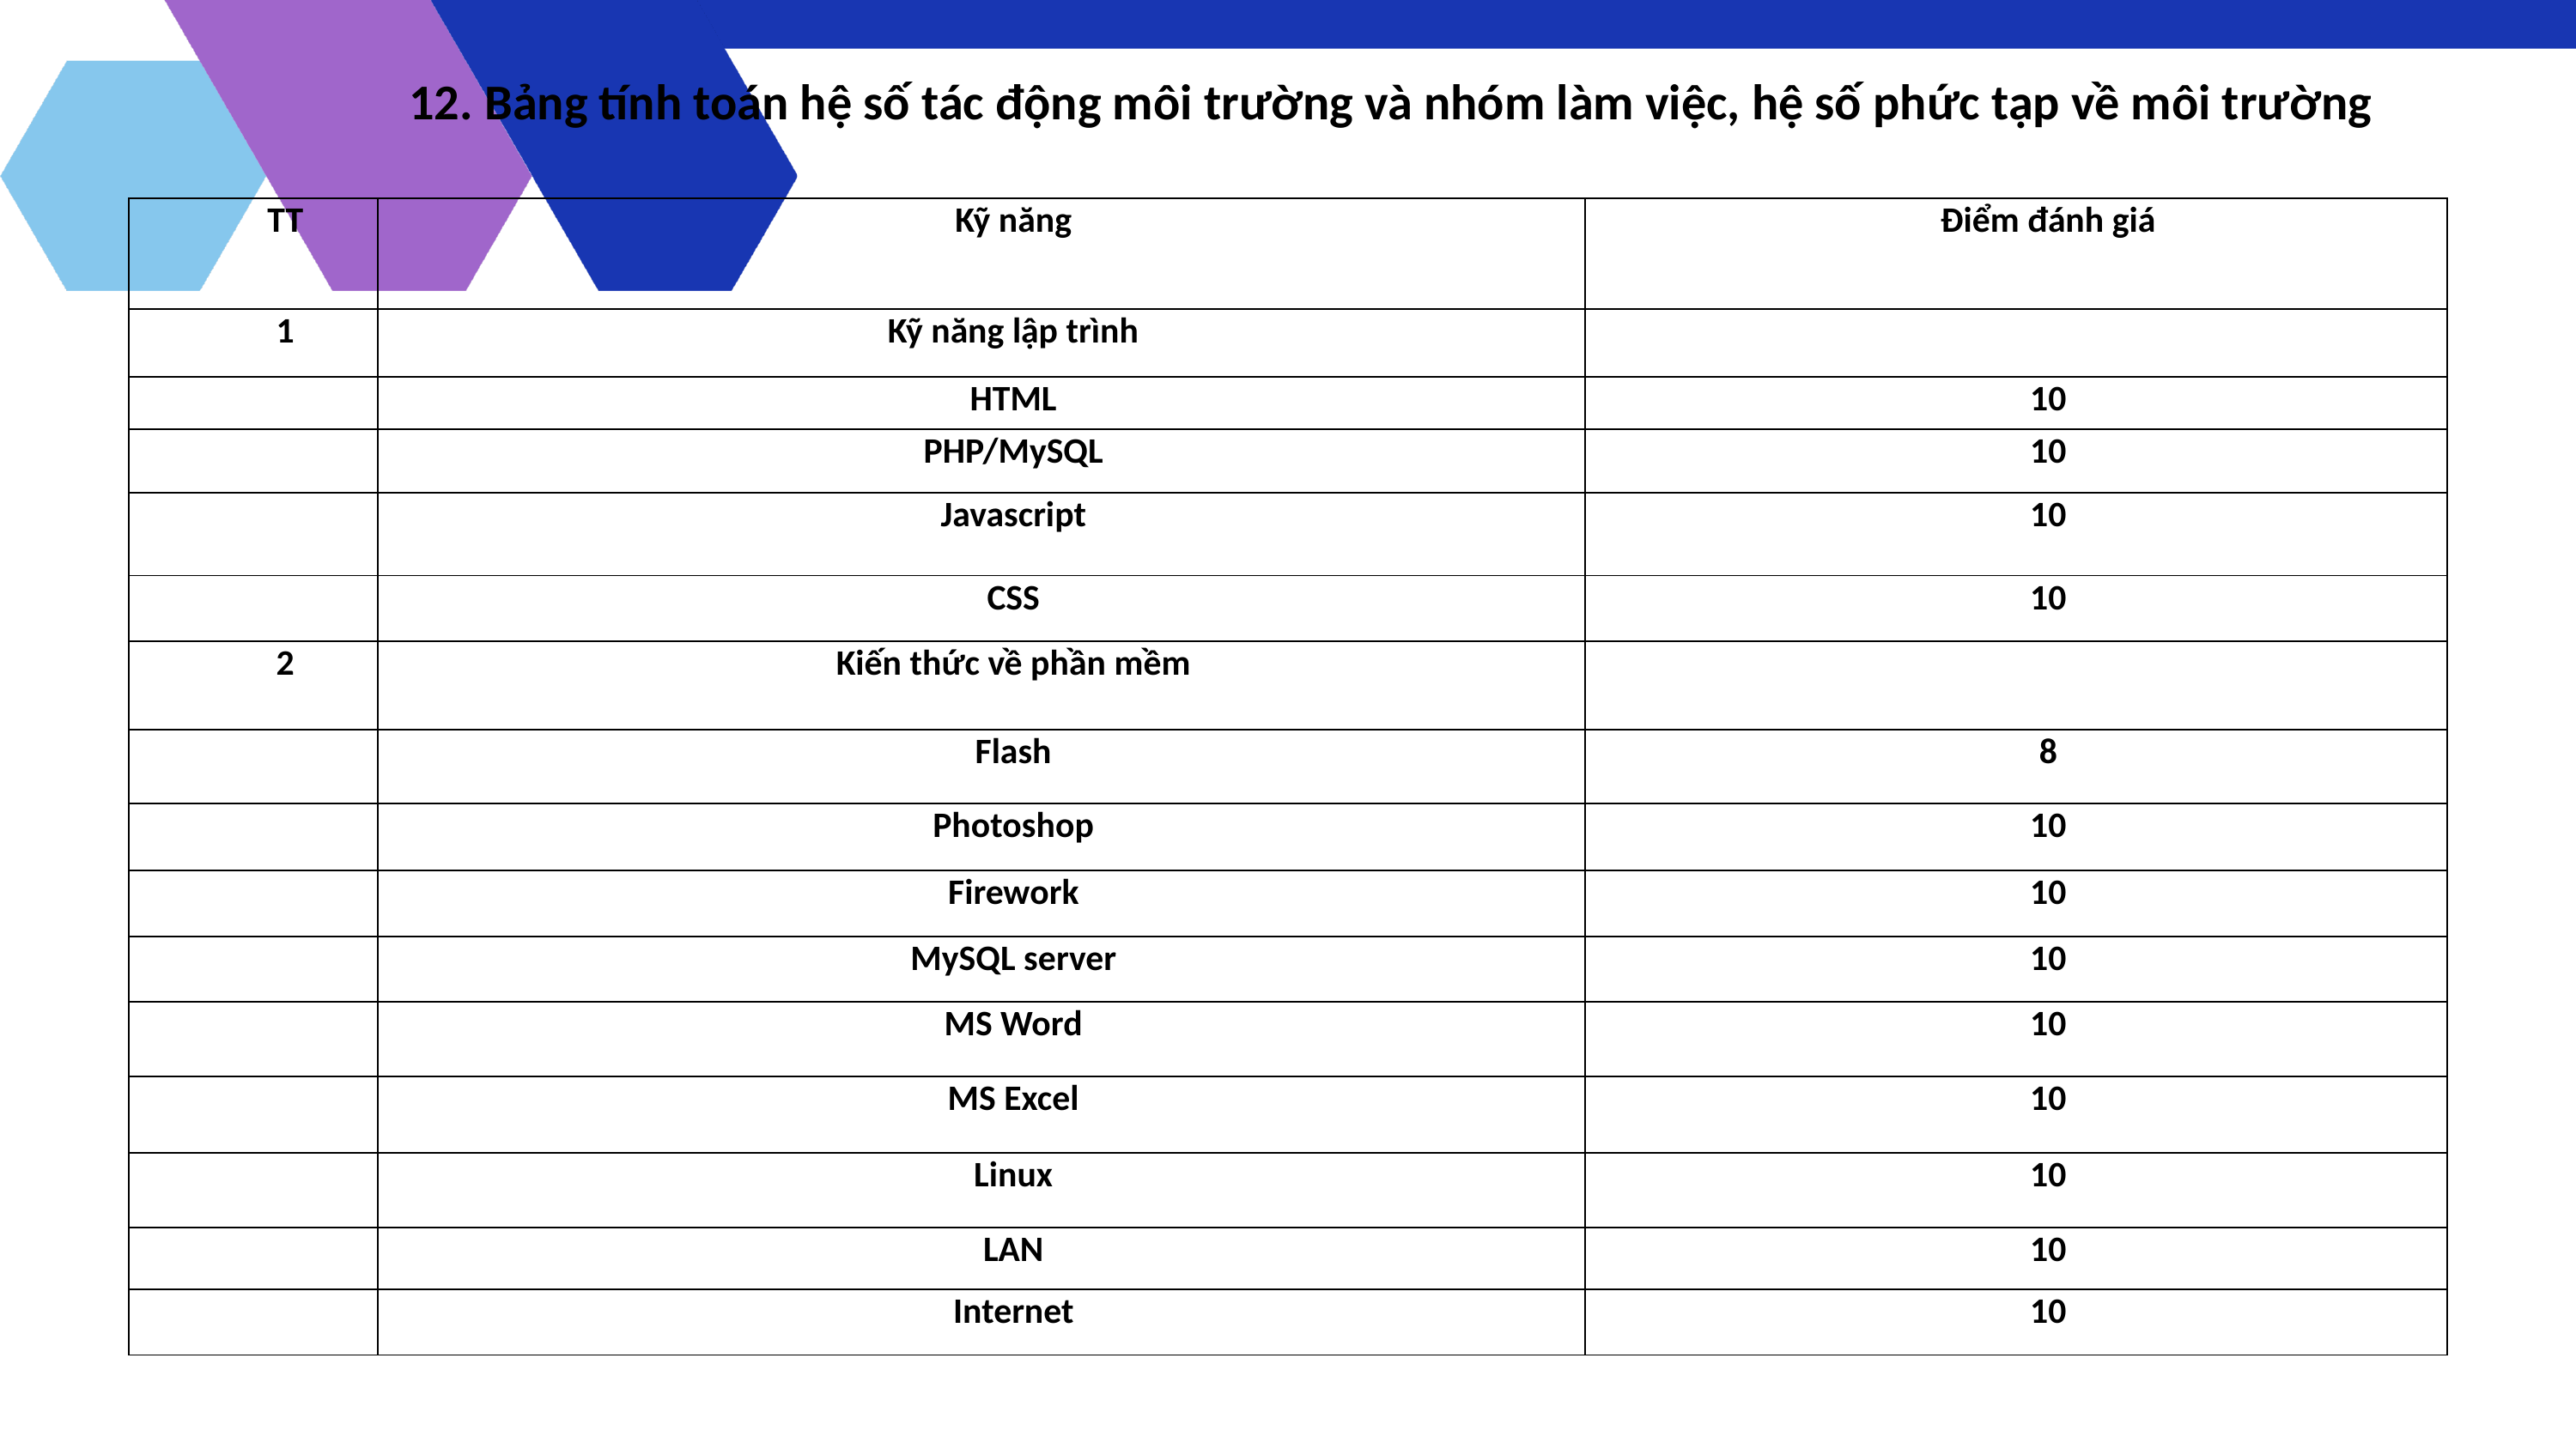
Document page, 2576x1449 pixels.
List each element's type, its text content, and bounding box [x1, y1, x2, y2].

table_cell 10 [1586, 576, 2446, 640]
table_cell Firework [379, 871, 1584, 936]
table_cell MySQL server [379, 937, 1584, 1001]
table_cell Kỹ năng lập trình [379, 310, 1584, 376]
table_cell PHP/MySQL [379, 430, 1584, 492]
table_cell [130, 937, 377, 1001]
table_cell Flash [379, 731, 1584, 803]
table_cell Kiến thức về phần mềm [379, 642, 1584, 729]
table_header Điểm đánh giá [1586, 199, 2446, 308]
table_cell 10 [1586, 804, 2446, 870]
table_cell 10 [1586, 1003, 2446, 1076]
table_cell [130, 1003, 377, 1076]
table_cell [130, 1154, 377, 1227]
table_cell [130, 576, 377, 640]
table_cell 10 [1586, 378, 2446, 428]
table_cell HTML [379, 378, 1584, 428]
text_box [0, 0, 798, 291]
table_cell Photoshop [379, 804, 1584, 870]
table_cell 10 [1586, 1154, 2446, 1227]
table_cell [130, 1228, 377, 1288]
table_cell MS Excel [379, 1077, 1584, 1152]
table_cell Internet [379, 1290, 1584, 1355]
text_box [798, 0, 2576, 49]
table_cell 8 [1586, 731, 2446, 803]
table_cell 10 [1586, 1077, 2446, 1152]
table_cell 10 [1586, 1290, 2446, 1355]
table_cell Linux [379, 1154, 1584, 1227]
table_cell [1586, 642, 2446, 729]
table_cell 10 [1586, 494, 2446, 575]
table_cell 10 [1586, 430, 2446, 492]
table_cell 2 [130, 642, 377, 729]
table_cell Javascript [379, 494, 1584, 575]
table_cell [1586, 310, 2446, 376]
table_header TT [130, 199, 377, 308]
table_cell [130, 1077, 377, 1152]
table_cell [130, 731, 377, 803]
table_cell 10 [1586, 1228, 2446, 1288]
table_cell LAN [379, 1228, 1584, 1288]
table_cell 1 [130, 310, 377, 376]
table_cell [130, 804, 377, 870]
table_cell 10 [1586, 871, 2446, 936]
table_cell MS Word [379, 1003, 1584, 1076]
table_cell CSS [379, 576, 1584, 640]
table_cell [130, 494, 377, 575]
table_cell [130, 378, 377, 428]
table_cell [130, 871, 377, 936]
table_cell 10 [1586, 937, 2446, 1001]
table_cell [130, 1290, 377, 1355]
table_cell [130, 430, 377, 492]
text_box 12. Bảng tính toán hệ số tác động môi trường và nhóm làm việc, hệ số phức tạp về môi trường [396, 54, 2567, 136]
table_header Kỹ năng [379, 199, 1584, 308]
